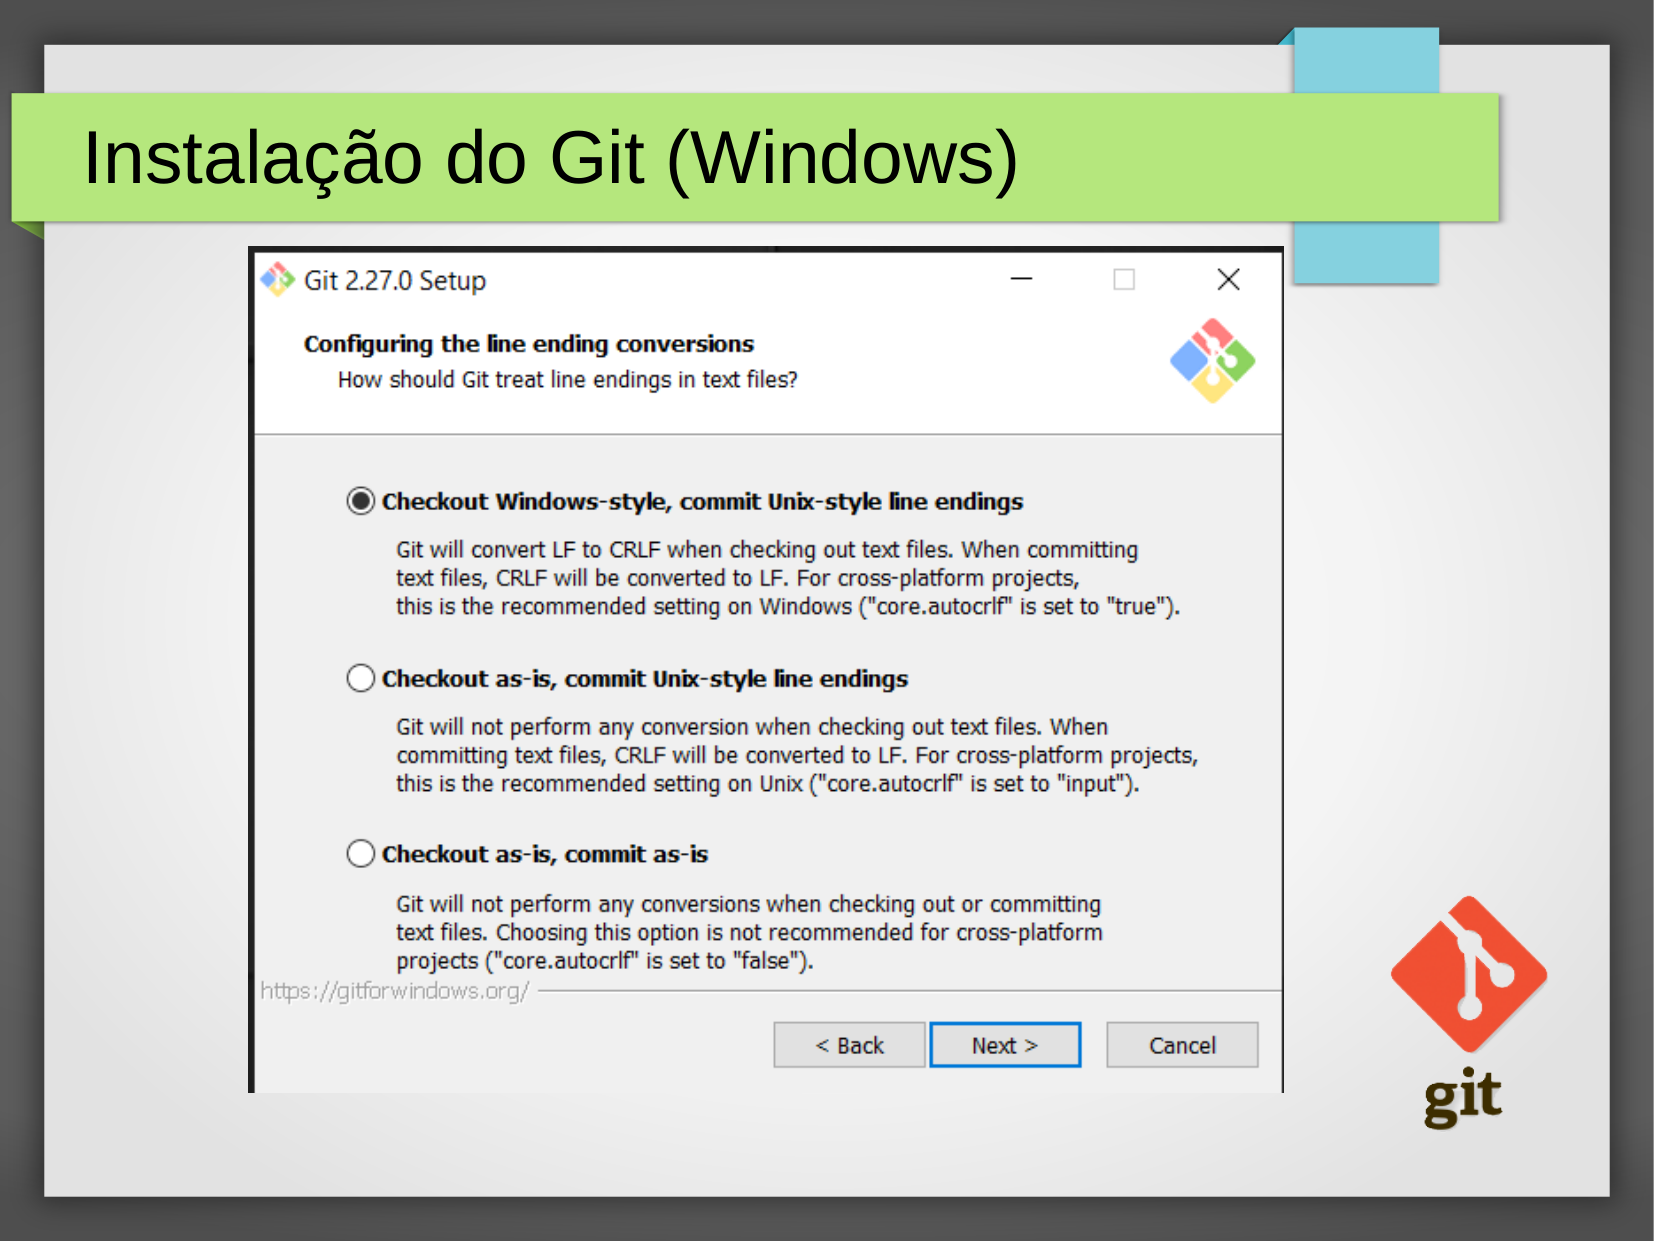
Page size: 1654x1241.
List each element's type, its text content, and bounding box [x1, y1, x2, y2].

picture [0, 0, 1654, 1241]
text_box Instalação do Git (Windows) [82, 94, 1264, 213]
